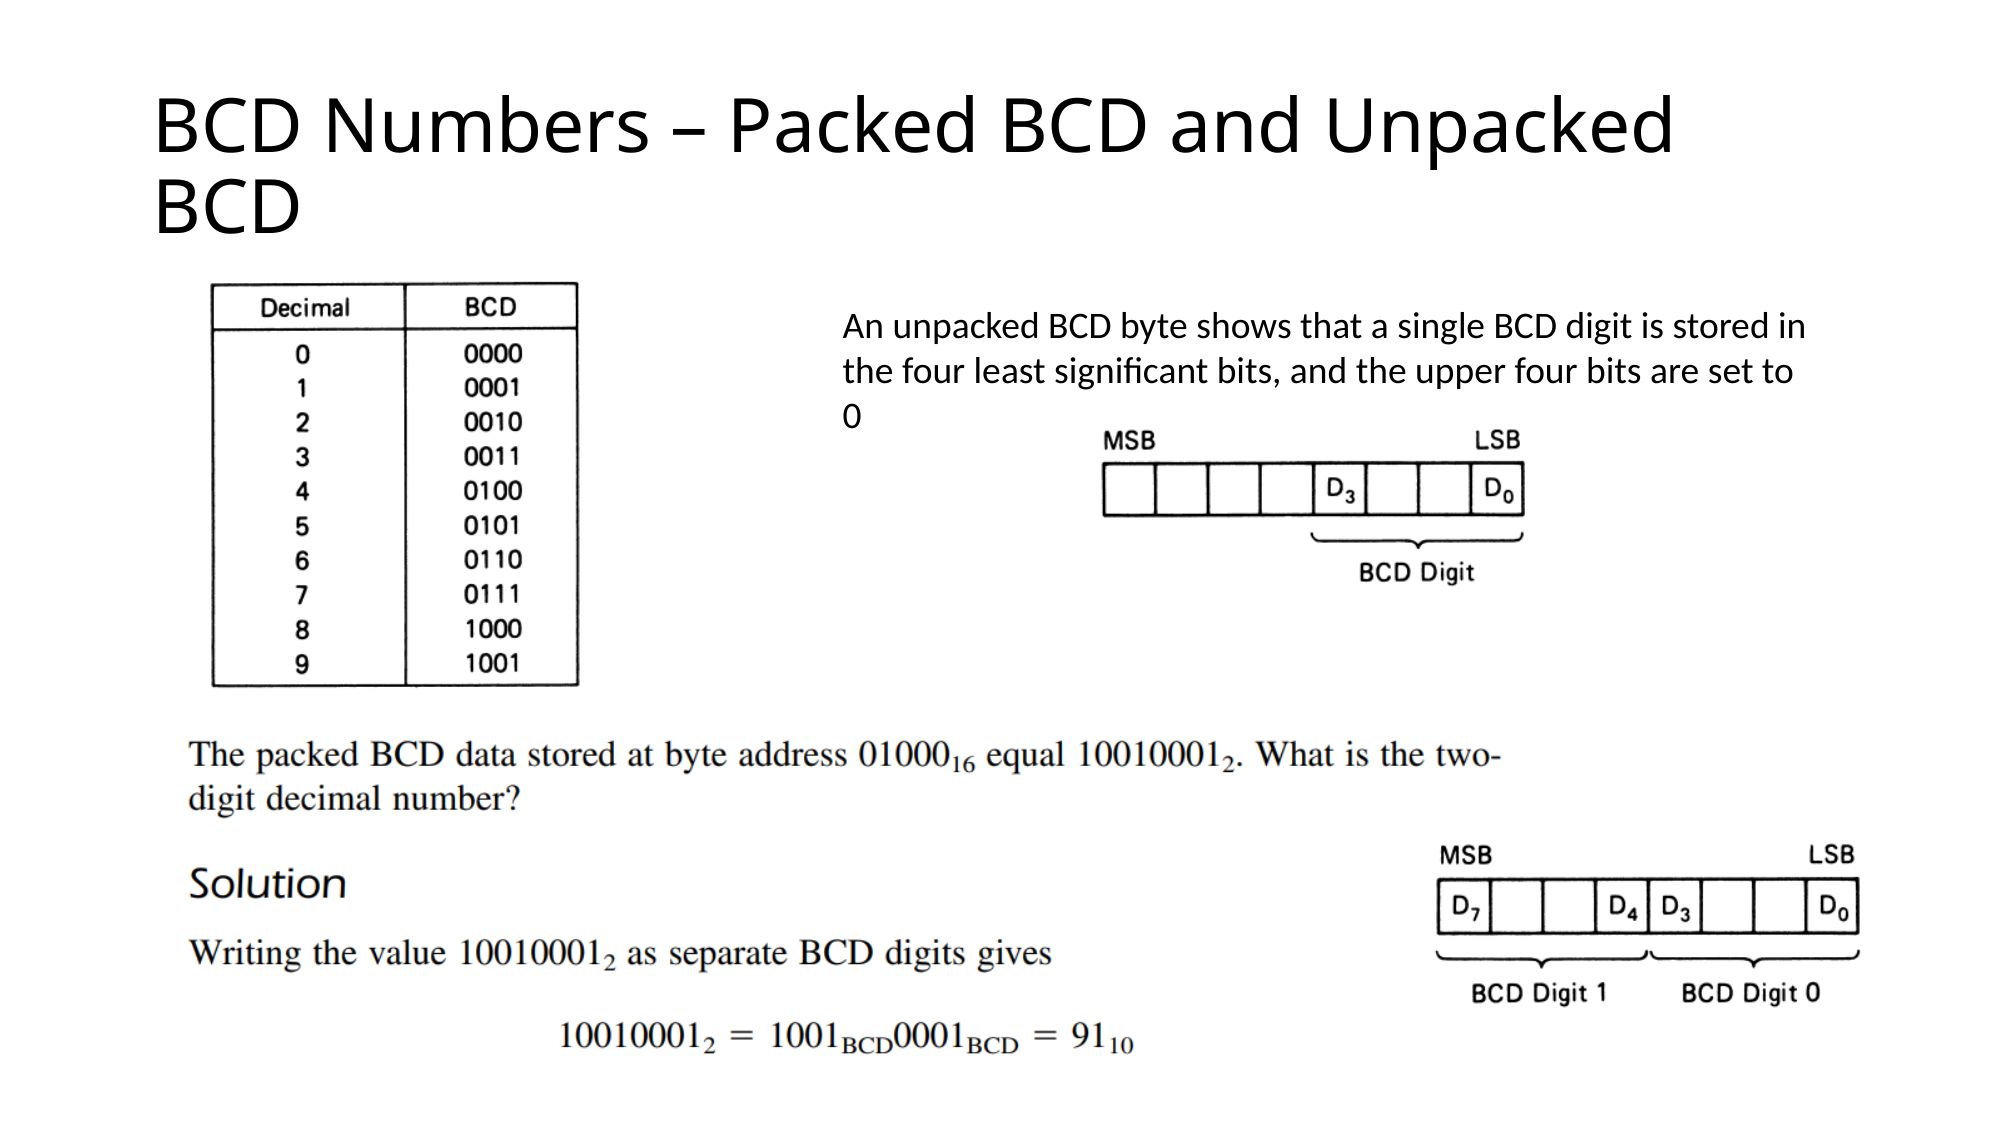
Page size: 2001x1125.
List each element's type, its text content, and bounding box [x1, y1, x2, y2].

text_box An unpacked BCD byte shows that a single BCD digit is stored in the four least significant bits, and the upper four bits are set to 0 [827, 293, 1828, 444]
picture [1074, 402, 1535, 593]
picture [176, 717, 1876, 1066]
title BCD Numbers – Packed BCD and Unpacked BCD [137, 59, 1863, 278]
picture [189, 267, 596, 702]
